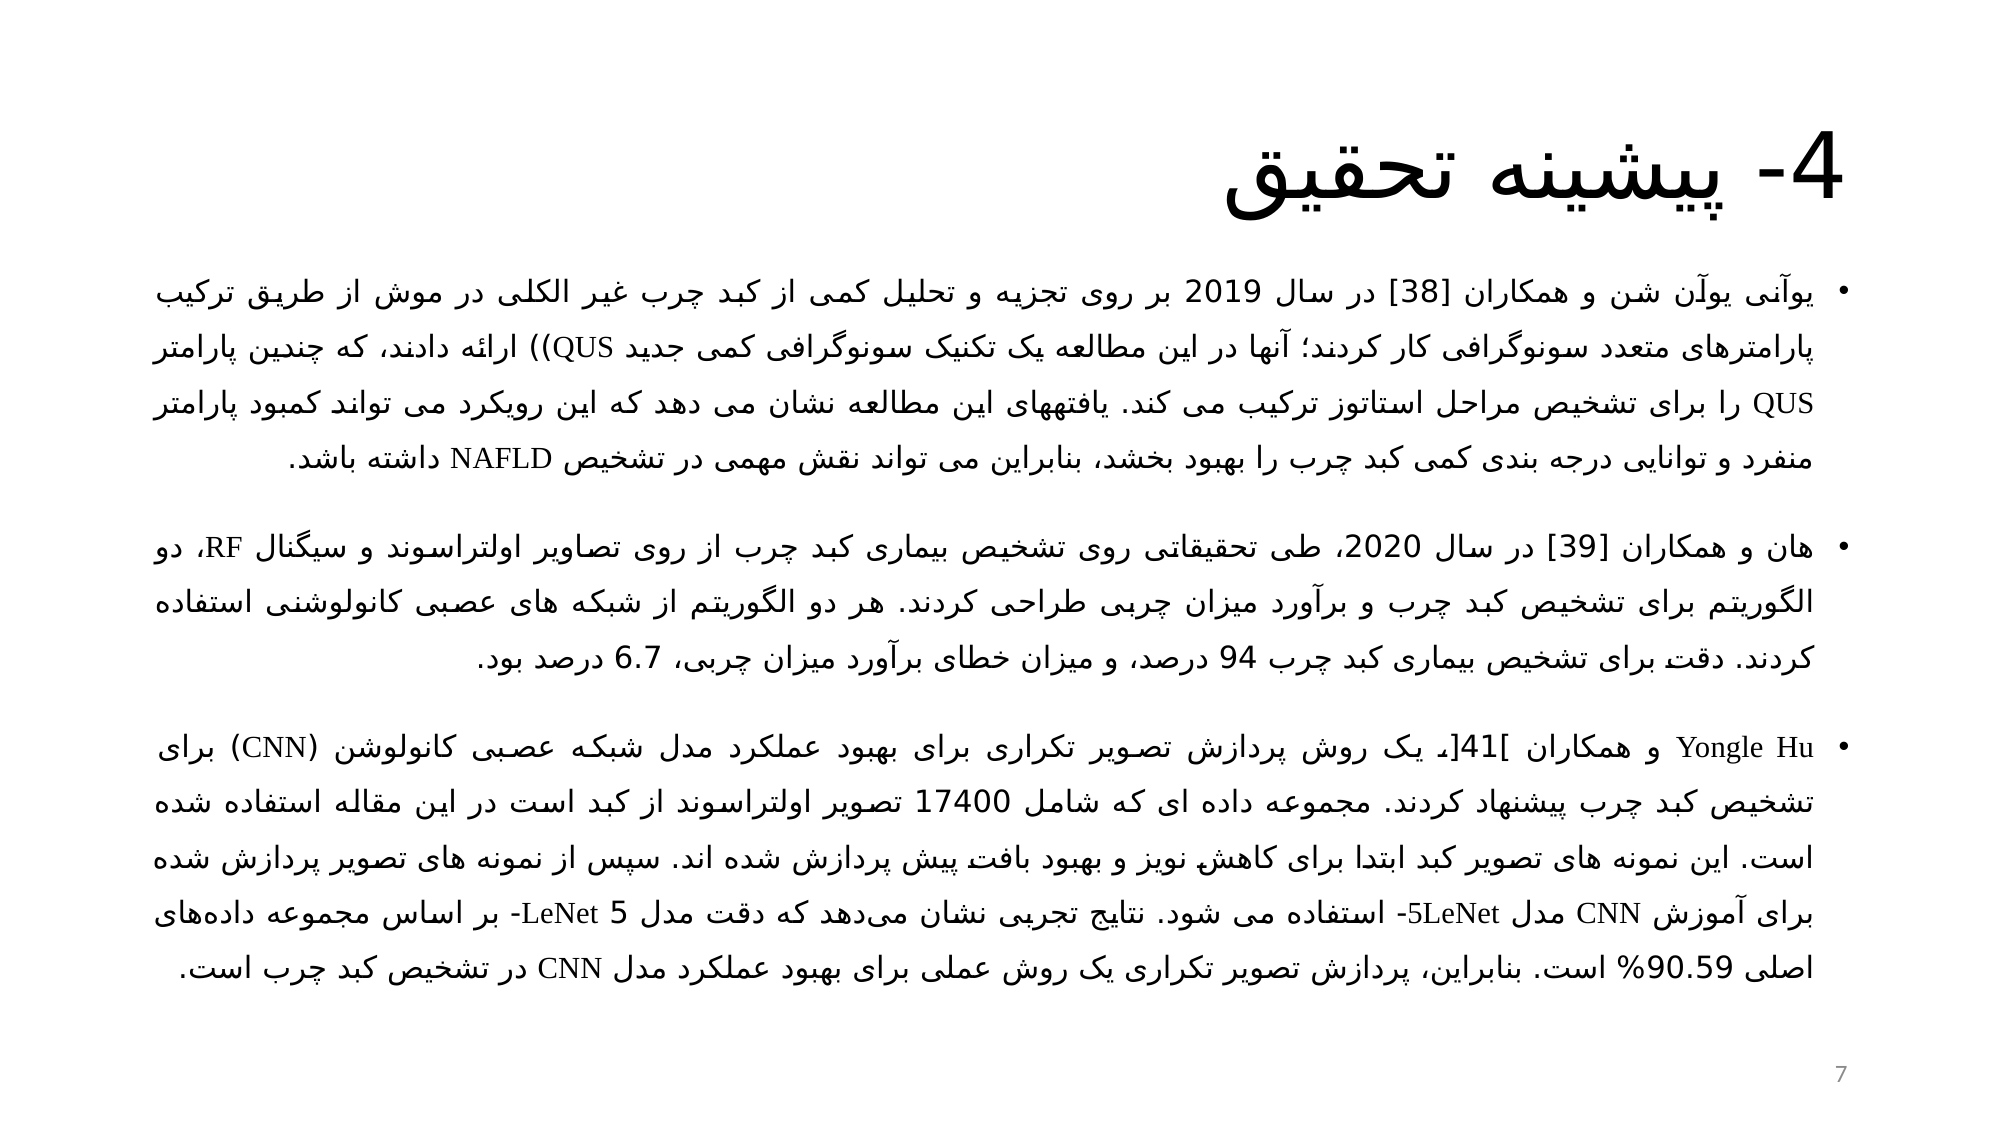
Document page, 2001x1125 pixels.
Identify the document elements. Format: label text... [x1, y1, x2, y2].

title 4- پیشینه تحقیق [137, 59, 1863, 245]
slide_number 7 [1412, 1042, 1863, 1103]
list یوآنی یوآن شن و همکاران [38] در سال 2019 بر روی تجزیه و تحلیل کمی از کبد چرب غیر الکلی در موش از طریق ترکیب پارامترهای متعدد سونوگرافی کار کردند؛ آنها در این مطالعه یک تکنیک سونوگرافی کمی جدید QUS)) ارائه دادند، که چندین پارامتر QUS را برای تشخیص مراحل استاتوز ترکیب می کند. یافته­های این مطالعه نشان می دهد که این رویکرد می تواند کمبود پارامتر منفرد و توانایی درجه بندی کمی کبد چرب را بهبود بخشد، بنابراین می تواند نقش مهمی در تشخیص NAFLD داشته باشد. هان و همکاران [39] در سال 2020، طی تحقیقاتی روی تشخیص بیماری کبد چرب از روی تصاویر اولتراسوند و سیگنال RF، دو الگوریتم برای تشخیص کبد چرب و برآورد میزان چربی طراحی کردند. هر دو الگوریتم از شبکه های عصبی کانولوشنی استفاده کردند. دقت برای تشخیص بیماری کبد چرب 94 درصد، و میزان خطای برآورد میزان چربی، 6.7 درصد بود. Yongle Hu و همکاران ]41[، یک روش پردازش تصویر تکراری برای بهبود عملکرد مدل شبکه عصبی کانولوشن (CNN) برای تشخیص کبد چرب پیشنهاد کردند. مجموعه داده ای که شامل 17400 تصویر اولتراسوند از کبد است در این مقاله استفاده شده است. این نمونه های تصویر کبد ابتدا برای کاهش نویز و بهبود بافت پیش پردازش شده اند. سپس از نمونه های تصویر پردازش شده برای آموزش CNN مدل 5LeNet- استفاده می شود. نتایج تجربی نشان می‌دهد که دقت مدل 5 LeNet- بر اساس مجموعه داده‌های اصلی 90.59% است. بنابراین، پردازش تصویر تکراری یک روش عملی برای بهبود عملکرد مدل CNN در تشخیص کبد چرب است. [137, 245, 1863, 1012]
